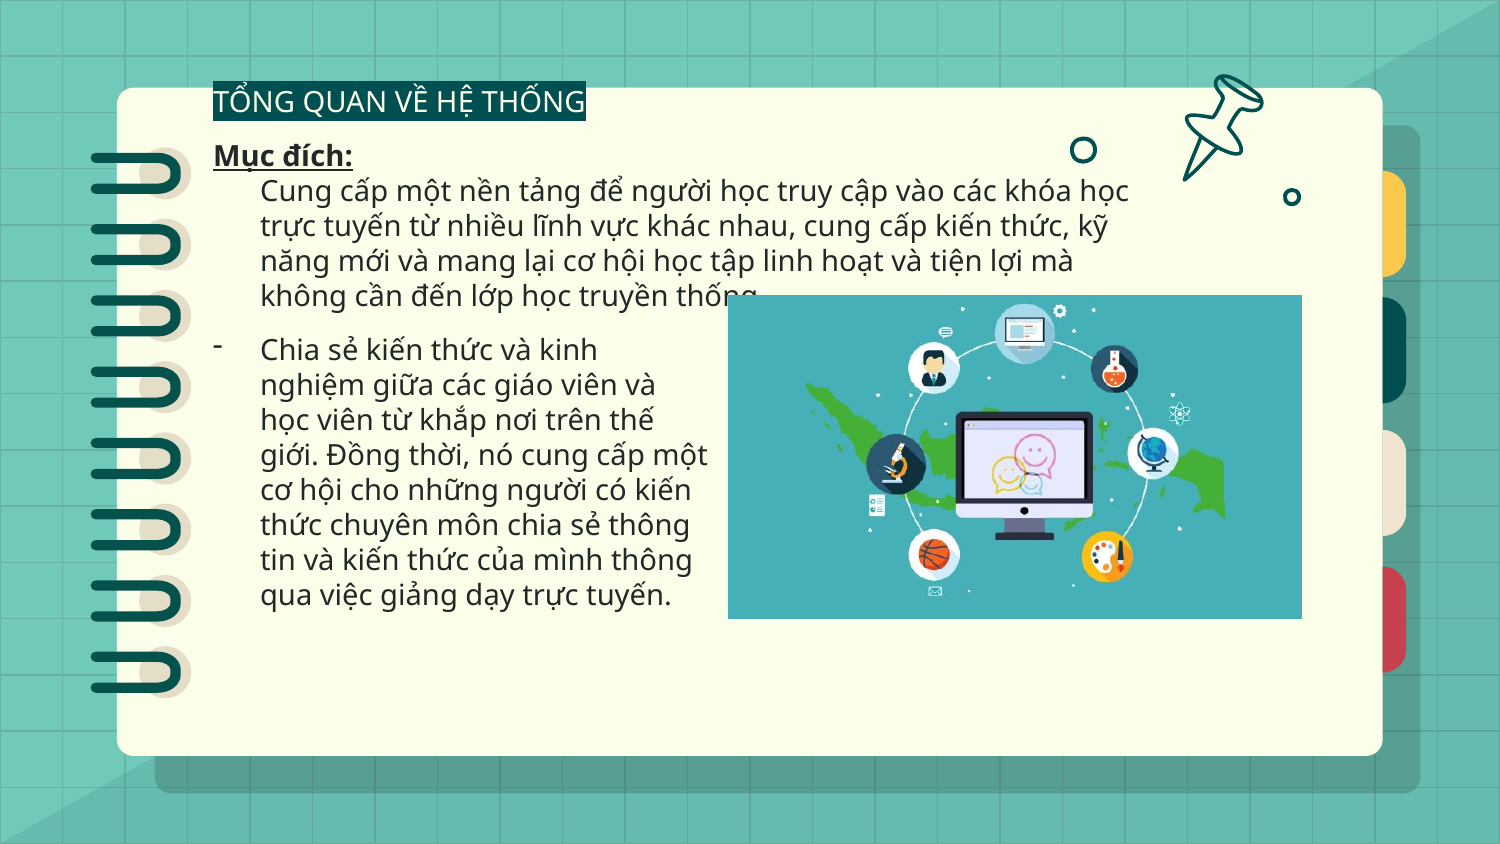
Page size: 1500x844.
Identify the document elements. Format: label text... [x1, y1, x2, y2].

text_box Chia sẻ kiến thức và kinh nghiệm giữa các giáo viên và học viên từ khắp nơi trên thế giới. Đồng thời, nó cung cấp một cơ hội cho những người có kiến thức chuyên môn chia sẻ thông tin và kiến thức của mình thông qua việc giảng dạy trực tuyến. [198, 316, 723, 490]
picture [728, 295, 1303, 619]
subtitle Mục đích: Cung cấp một nền tảng để người học truy cập vào các khóa học trực tuyến từ nhiều lĩnh vực khác nhau, cung cấp kiến thức, kỹ năng mới và mang lại cơ hội học tập linh hoạt và tiện lợi mà không cần đến lớp học truyền thống. [198, 122, 1154, 296]
subtitle TỔNG QUAN VỀ HỆ THỐNG [198, 69, 1350, 134]
text_box [1283, 188, 1302, 207]
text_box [1160, 95, 1277, 169]
text_box [1069, 136, 1098, 164]
